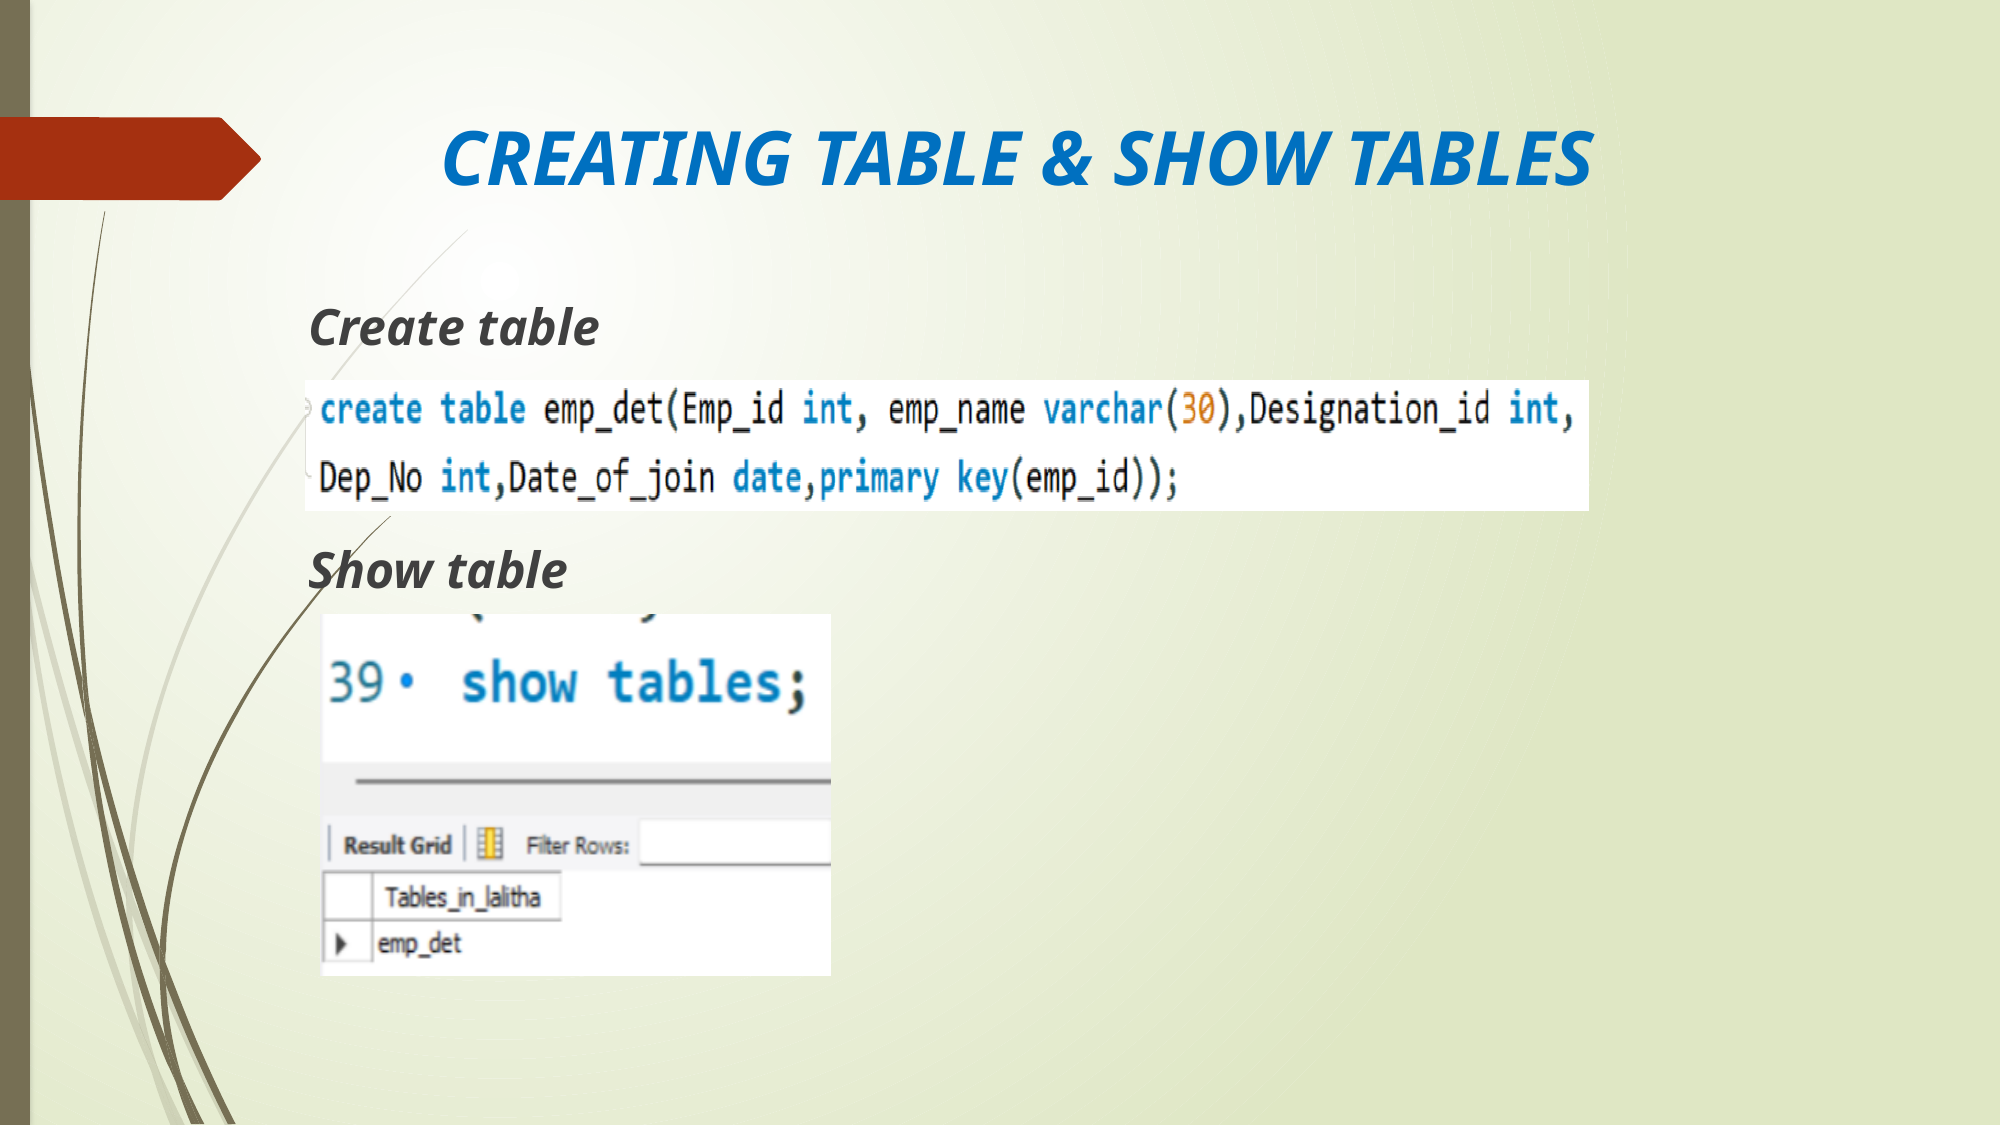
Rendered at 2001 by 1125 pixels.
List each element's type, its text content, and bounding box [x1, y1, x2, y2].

picture [305, 379, 1590, 511]
picture [320, 614, 831, 976]
title CREATING TABLE & SHOW TABLES [425, 102, 1888, 313]
list Create table Show table [293, 288, 1853, 966]
